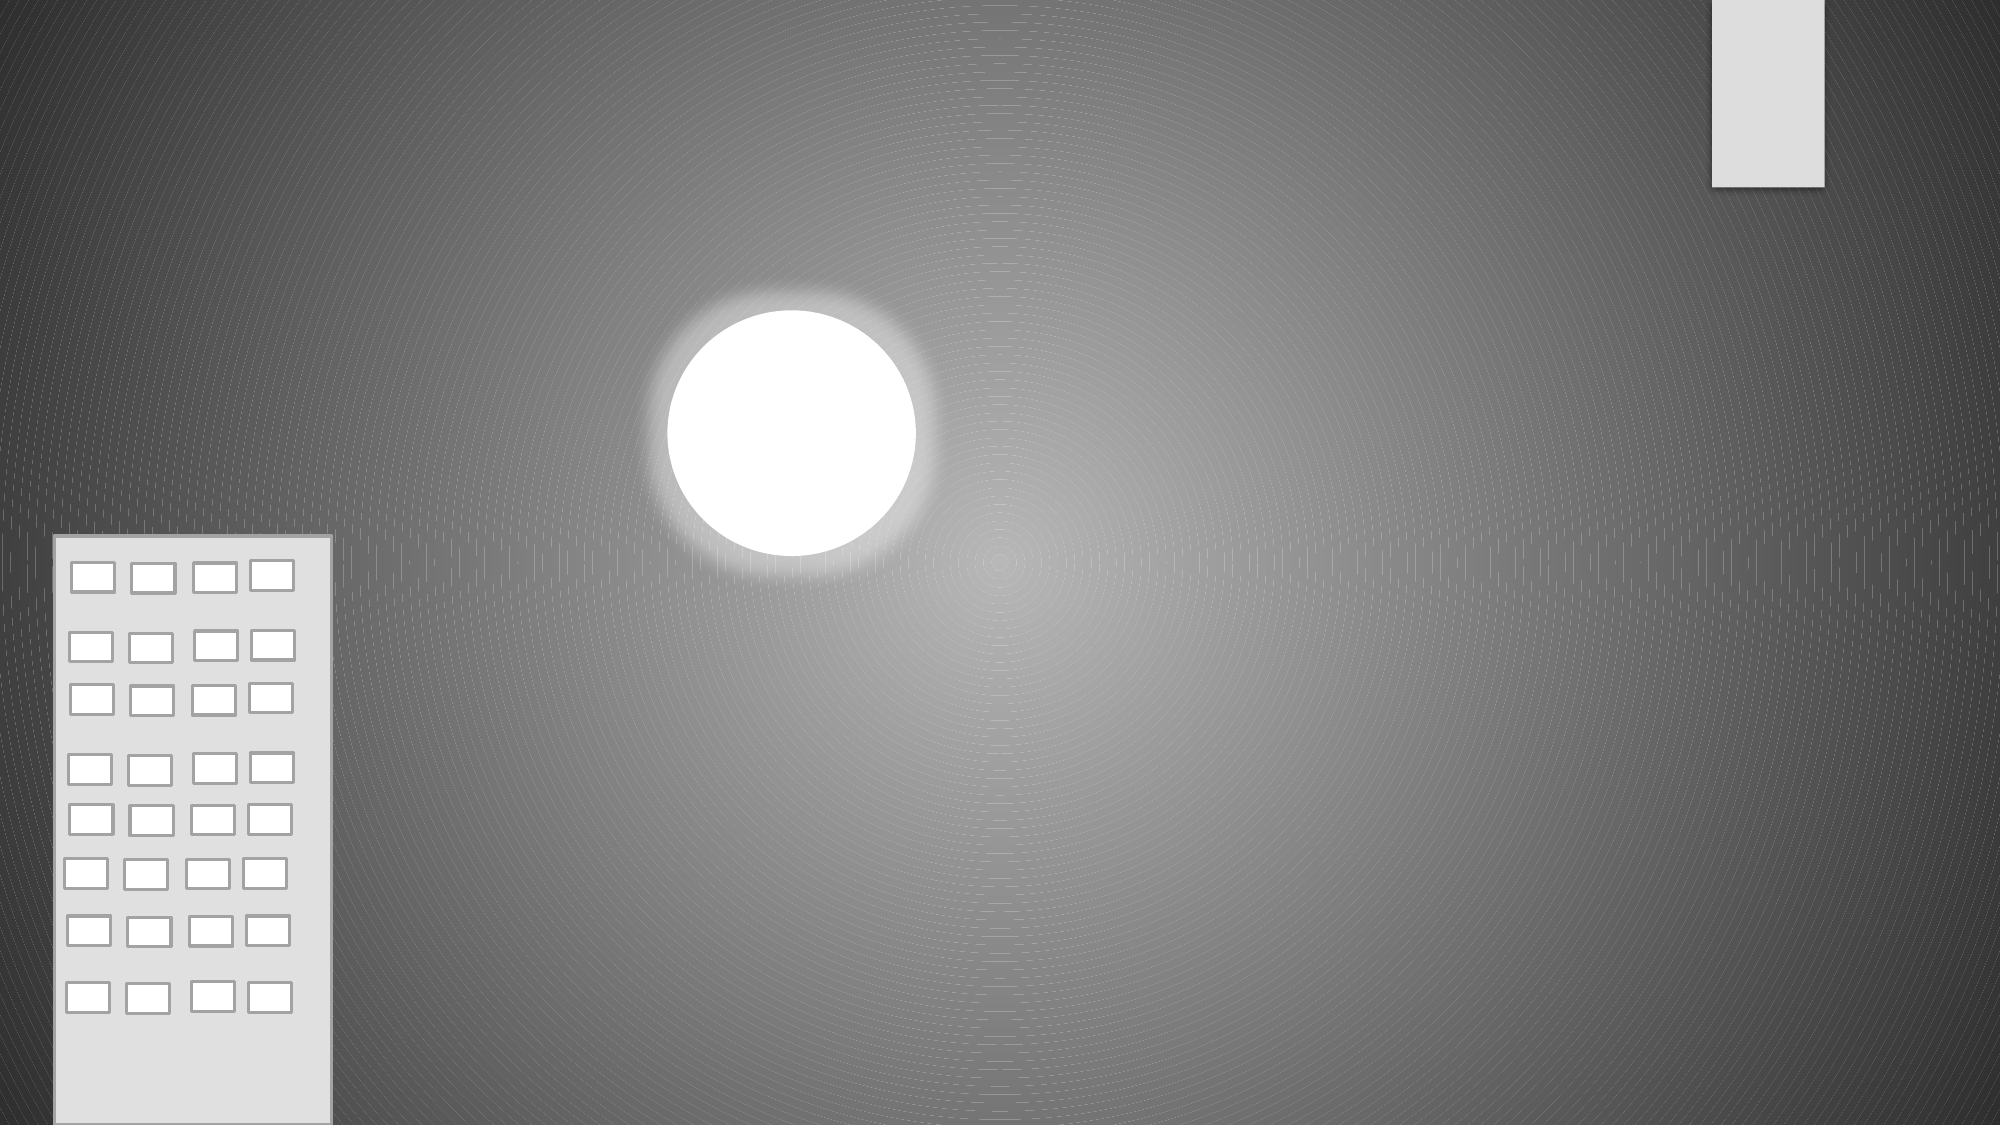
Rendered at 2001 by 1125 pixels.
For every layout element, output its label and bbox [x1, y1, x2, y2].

text_box [127, 754, 173, 787]
text_box [70, 561, 116, 594]
text_box [129, 684, 175, 717]
text_box [247, 803, 293, 836]
text_box [247, 981, 293, 1014]
text_box [190, 804, 236, 836]
text_box [249, 559, 295, 592]
text_box [125, 982, 171, 1015]
text_box [191, 684, 237, 717]
text_box [249, 751, 295, 784]
text_box [68, 803, 115, 836]
text_box [128, 804, 175, 837]
text_box [192, 561, 238, 594]
text_box [188, 915, 234, 948]
text_box [667, 310, 916, 557]
text_box [53, 534, 333, 1125]
text_box [185, 858, 231, 890]
text_box [242, 857, 288, 890]
text_box [123, 858, 169, 891]
text_box [68, 631, 114, 663]
text_box [66, 914, 112, 947]
text_box [128, 632, 174, 664]
text_box [126, 916, 173, 948]
text_box [248, 682, 294, 714]
text_box [130, 562, 177, 595]
text_box [69, 683, 115, 716]
text_box [245, 914, 291, 947]
text_box [250, 629, 296, 662]
text_box [193, 629, 239, 662]
text_box [65, 981, 111, 1014]
text_box [192, 752, 238, 785]
text_box [190, 980, 236, 1013]
text_box [67, 753, 113, 786]
text_box [63, 857, 109, 890]
